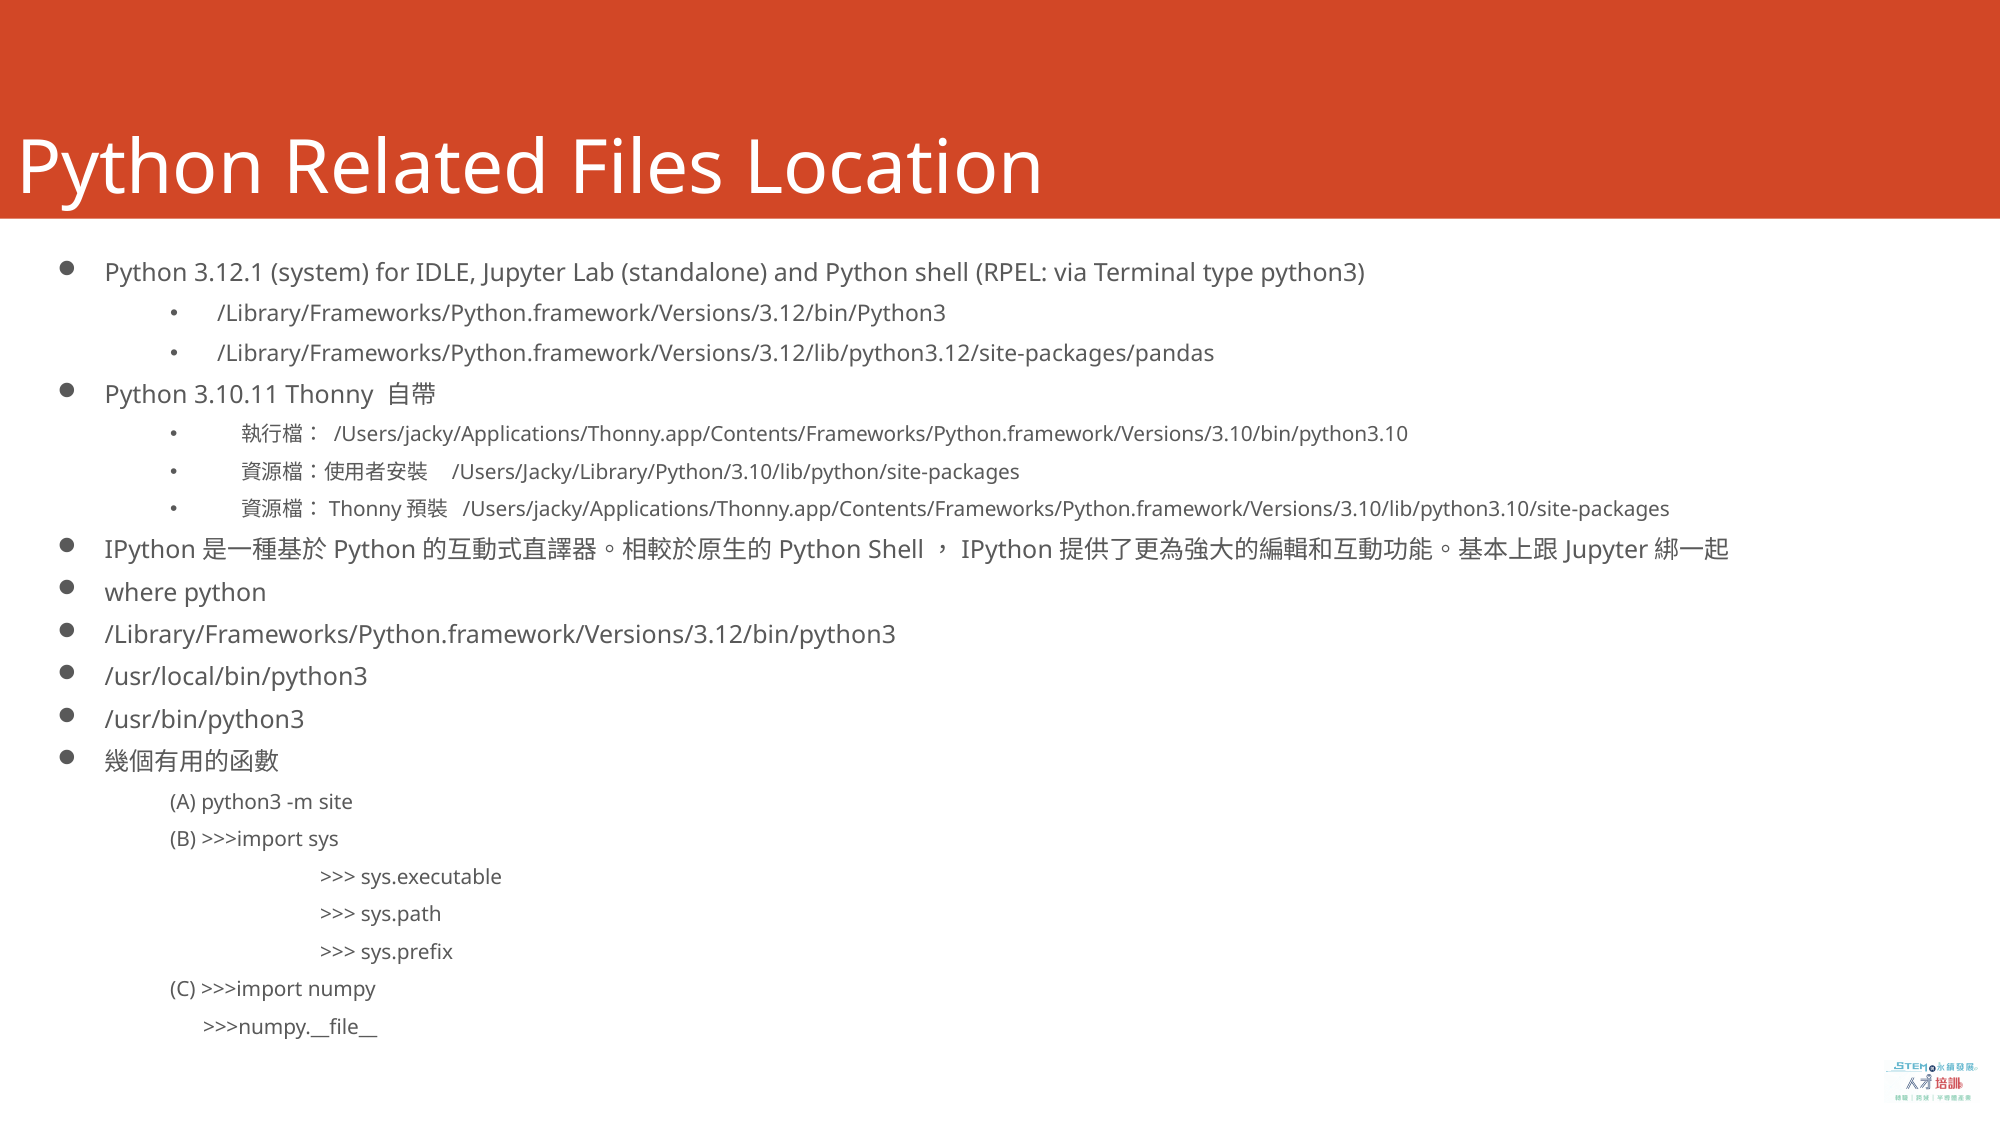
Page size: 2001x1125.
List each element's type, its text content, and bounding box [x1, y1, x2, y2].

picture [1884, 1060, 1980, 1103]
title Python Related Files Location [1, 17, 1765, 216]
list Python 3.12.1 (system) for IDLE, Jupyter Lab (standalone) and Python shell (RPEL: via Terminal type python3) /Library/Frameworks/Python.framework/Versions/3.12/bin/Python3 /Library/Frameworks/Python.framework/Versions/3.12/lib/python3.12/site-packages/pandas Python 3.10.11 Thonny 自帶 執行檔： /Users/jacky/Applications/Thonny.app/Contents/Frameworks/Python.framework/Versions/3.10/bin/python3.10 資源檔：使用者安裝 /Users/Jacky/Library/Python/3.10/lib/python/site-packages 資源檔：Thonny預裝 /Users/jacky/Applications/Thonny.app/Contents/Frameworks/Python.framework/Versions/3.10/lib/python3.10/site-packages IPython是一種基於Python的互動式直譯器。相較於原生的Python Shell，IPython提供了更為強大的編輯和互動功能。基本上跟Jupyter綁一起 where python /Library/Frameworks/Python.framework/Versions/3.12/bin/python3 /usr/local/bin/python3 /usr/bin/python3 幾個有用的函數 (A) python3 -m site (B) >>>import sys >>> sys.executable >>> sys.path >>> sys.prefix (C) >>>import numpy >>>numpy.__file__ [57, 256, 1943, 1066]
